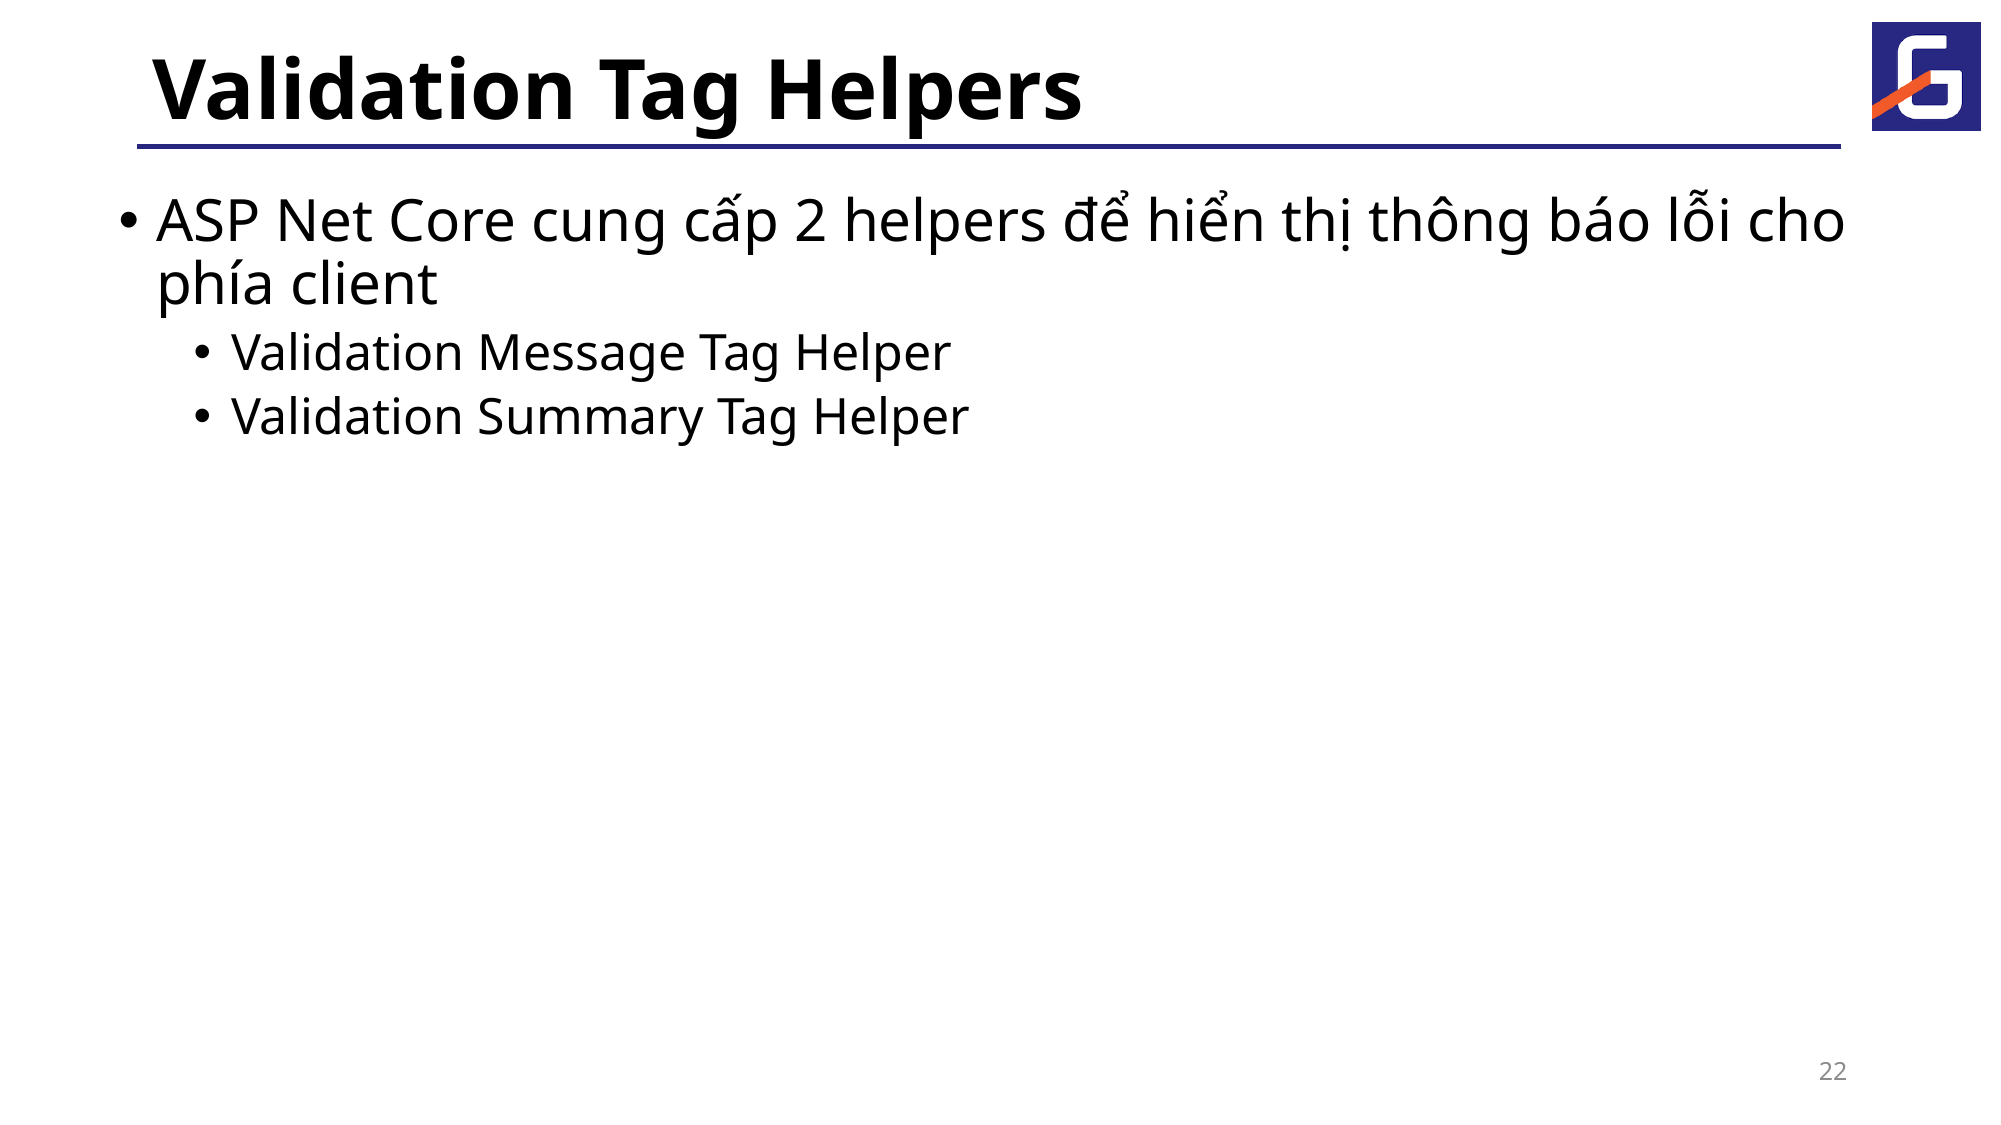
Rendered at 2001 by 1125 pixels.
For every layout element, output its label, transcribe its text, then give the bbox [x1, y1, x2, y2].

picture [1872, 22, 1981, 131]
slide_number 22 [1412, 1042, 1863, 1103]
title Validation Tag Helpers [137, 26, 1863, 160]
list ASP Net Core cung cấp 2 helpers để hiển thị thông báo lỗi cho phía client Validation Message Tag Helper Validation Summary Tag Helper [103, 183, 1958, 1043]
